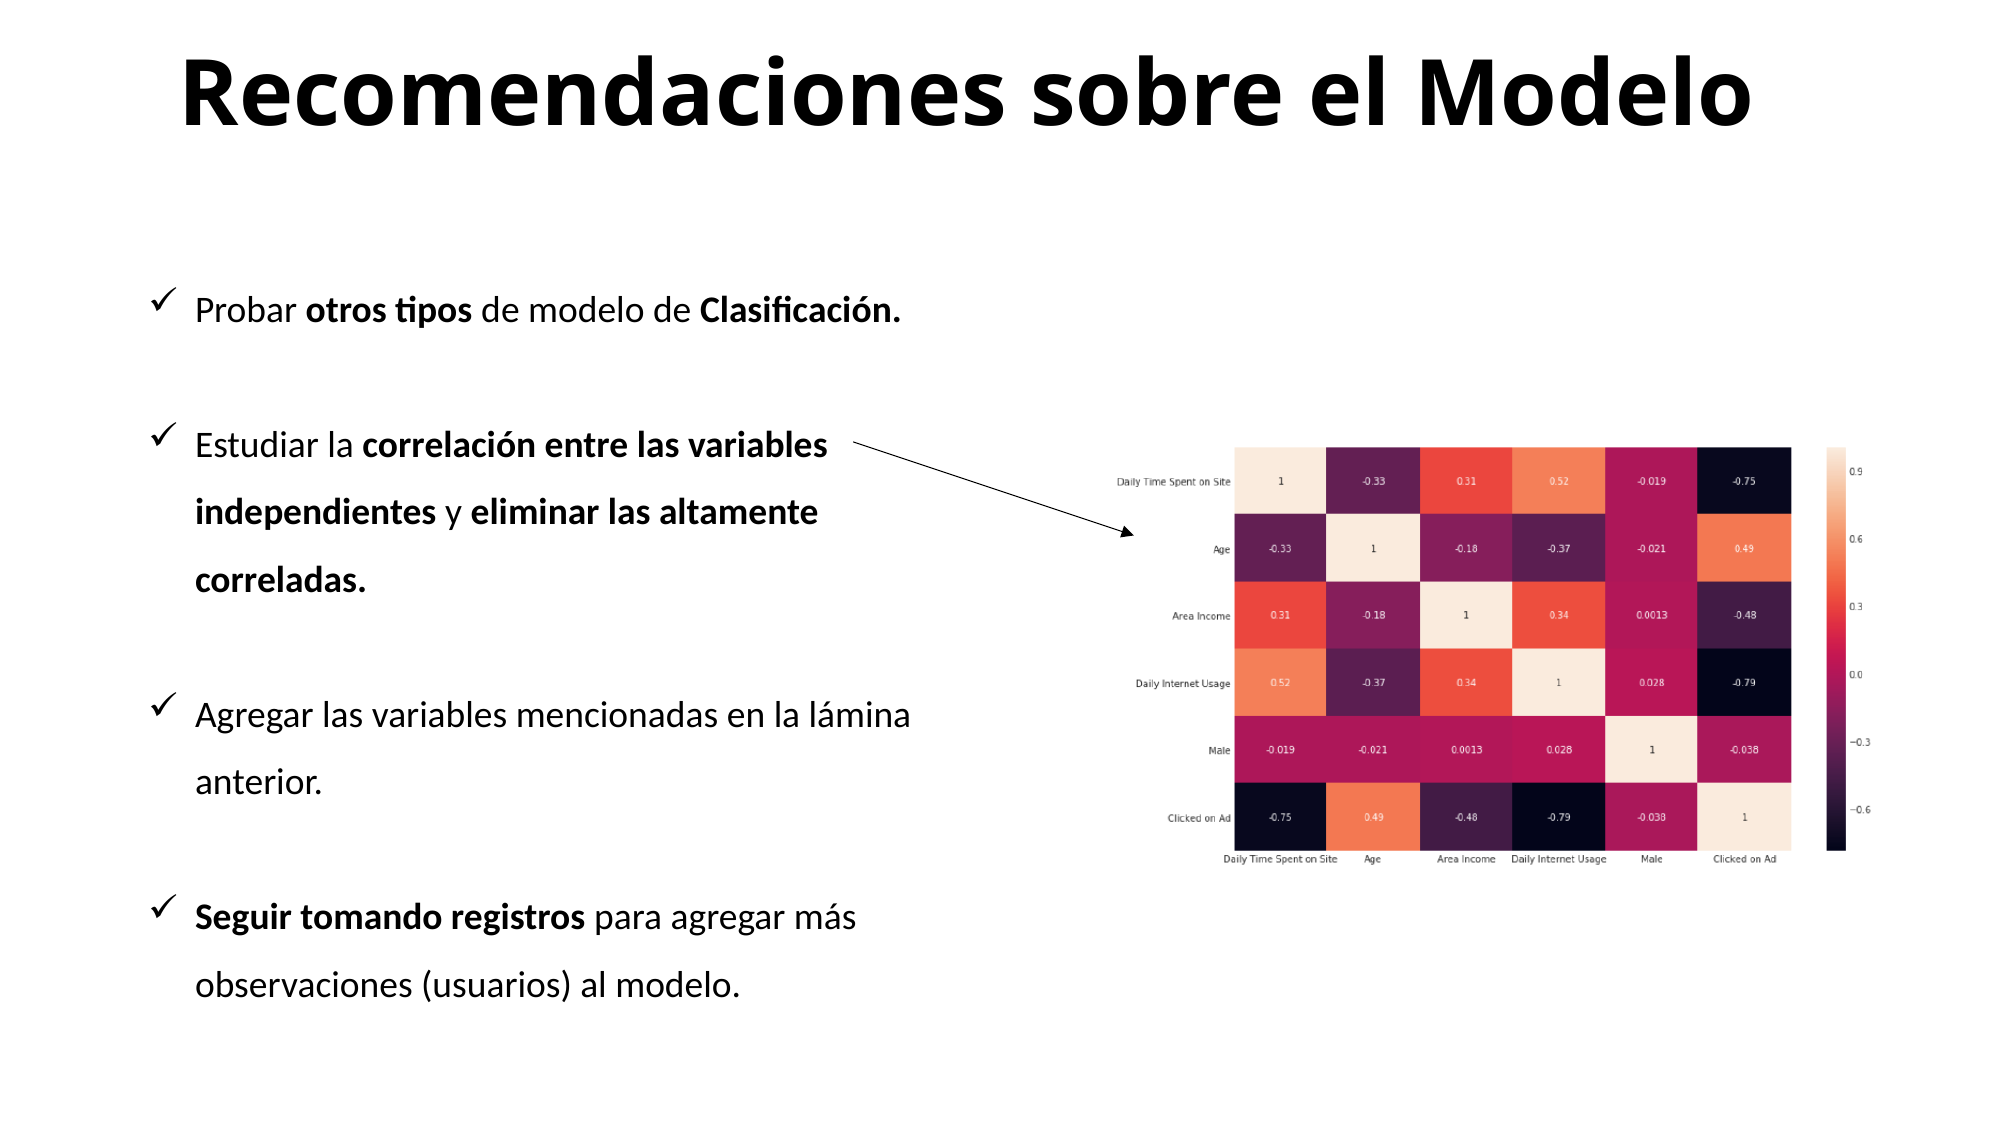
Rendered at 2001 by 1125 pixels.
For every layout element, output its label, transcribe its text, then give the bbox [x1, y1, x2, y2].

picture [1104, 416, 1889, 872]
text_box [853, 441, 1134, 536]
text_box Recomendaciones sobre el Modelo [163, 38, 1850, 165]
text_box Probar otros tipos de modelo de Clasificación. Estudiar la correlación entre las variables independientes y eliminar las altamente correladas. Agregar las variables mencionadas en la lámina anterior. Seguir tomando registros para agregar más observaciones (usuarios) al modelo. [133, 254, 970, 1013]
